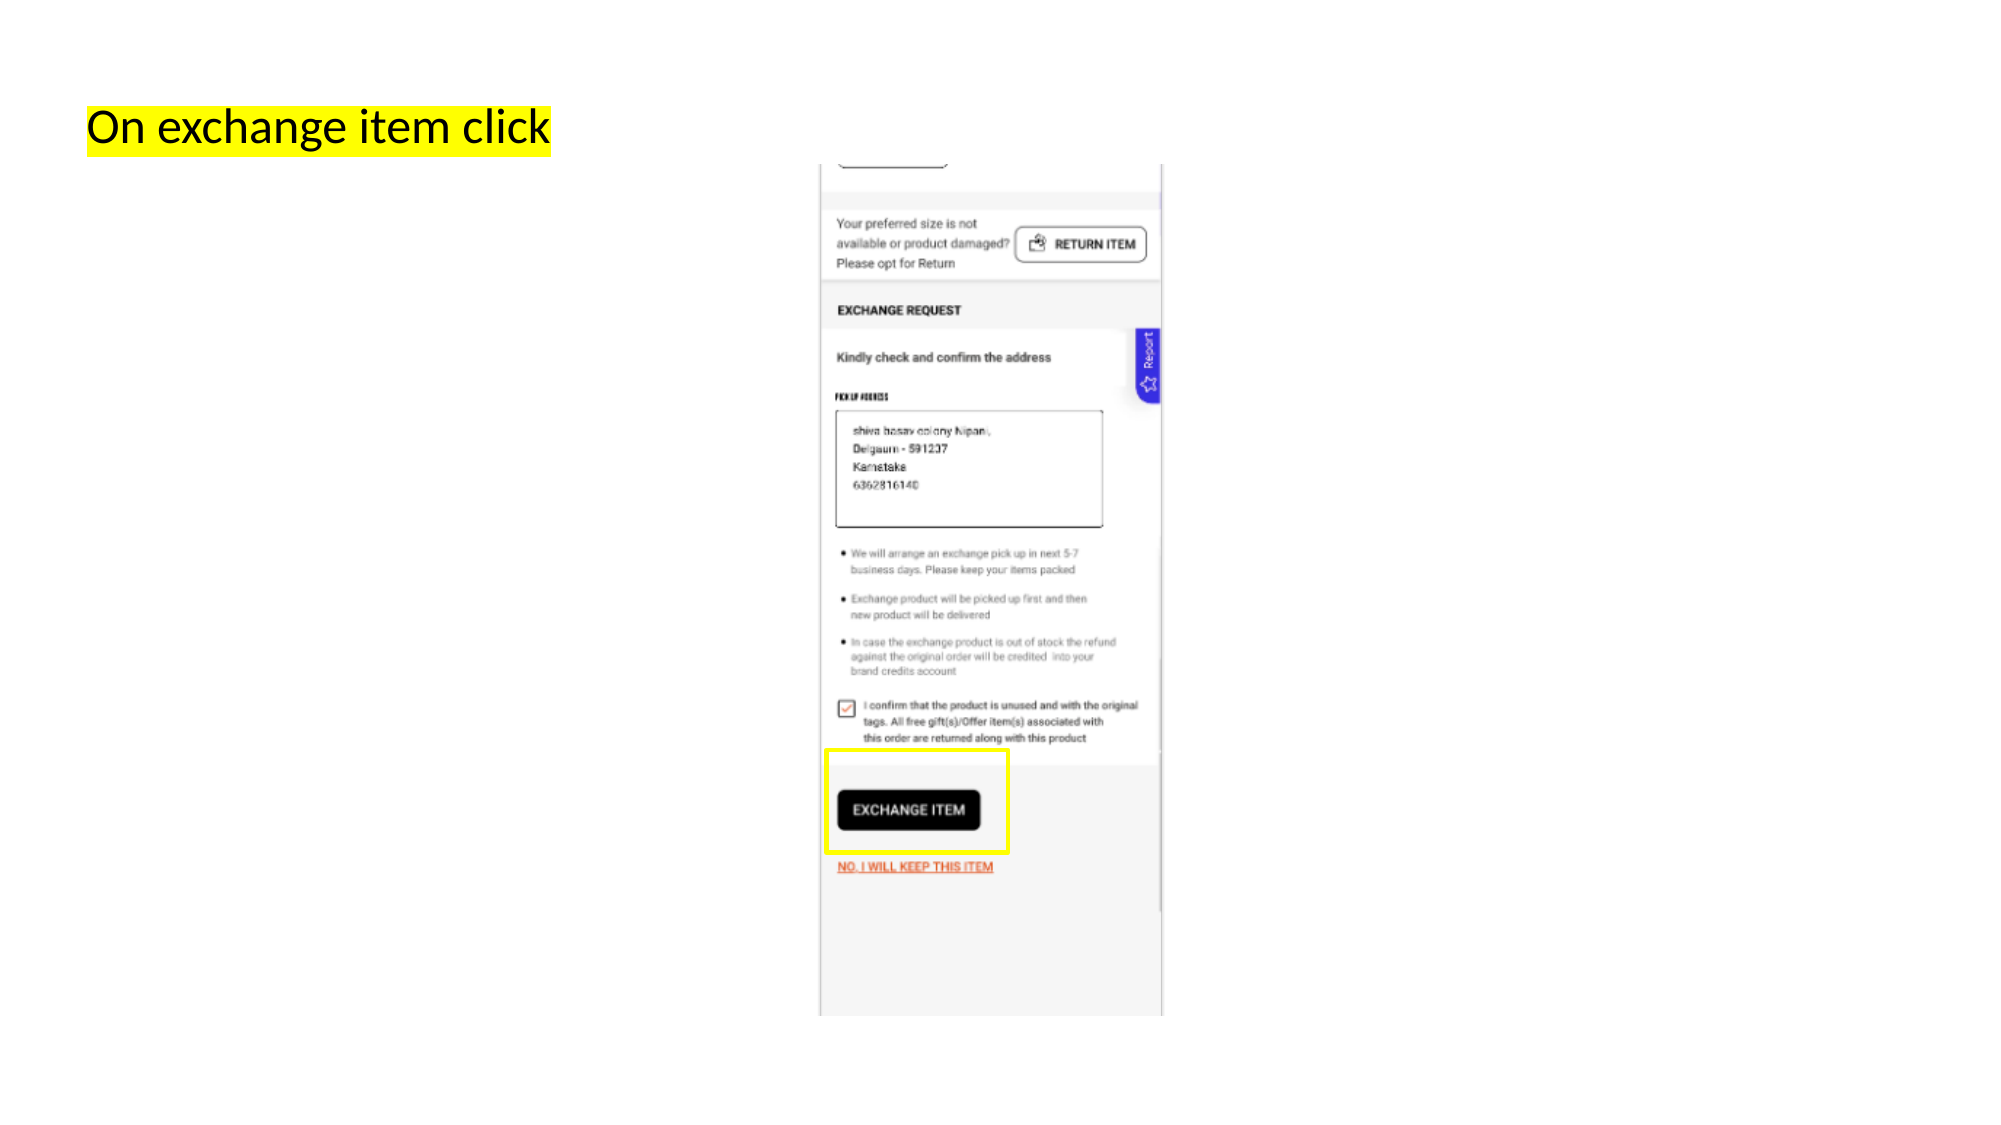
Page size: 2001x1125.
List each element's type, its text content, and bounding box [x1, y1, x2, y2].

picture [494, 164, 1506, 1016]
text_box On exchange item click [71, 86, 711, 222]
